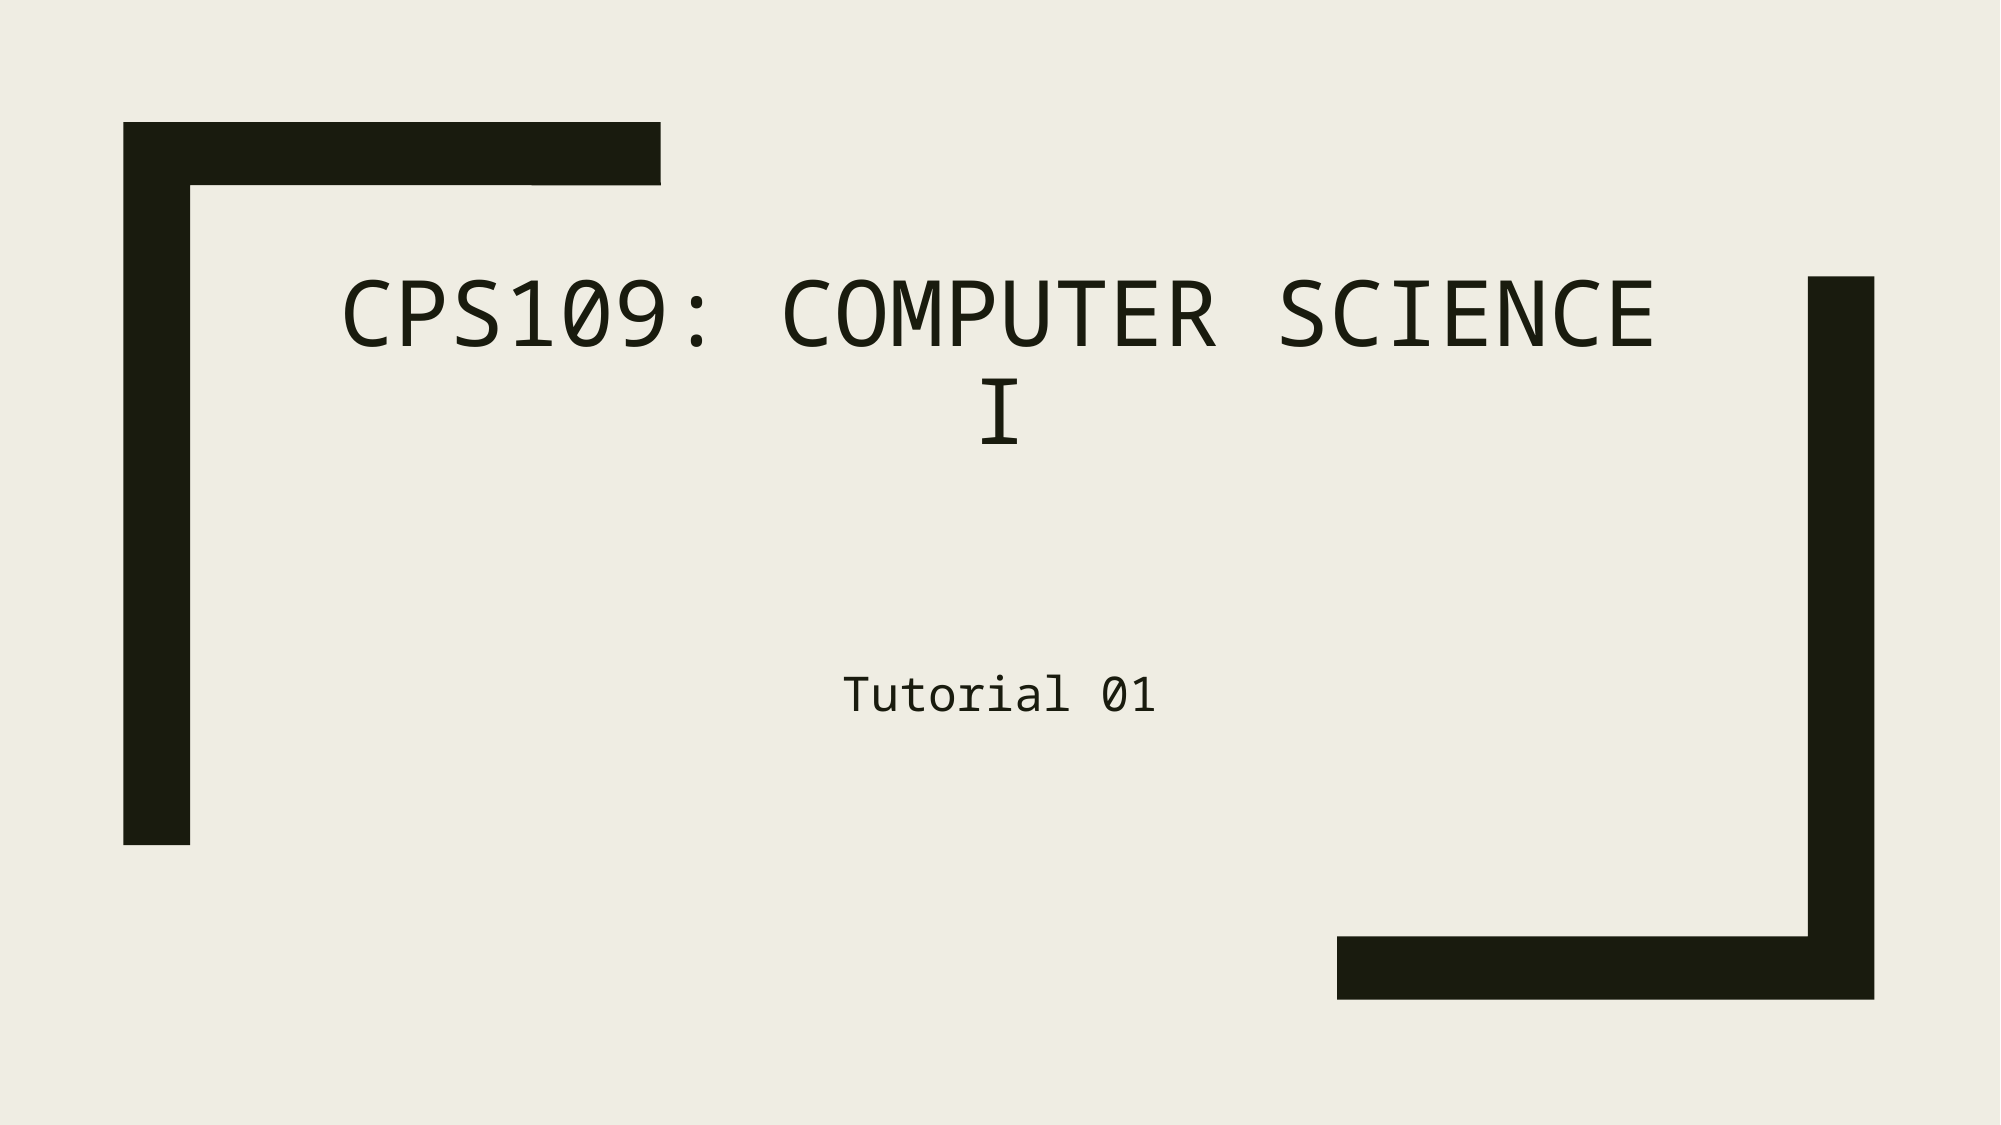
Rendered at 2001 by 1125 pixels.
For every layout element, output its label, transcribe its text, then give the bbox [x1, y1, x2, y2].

title CPS109: Computer Science I [314, 293, 1686, 472]
subtitle Tutorial 01 [439, 649, 1561, 828]
